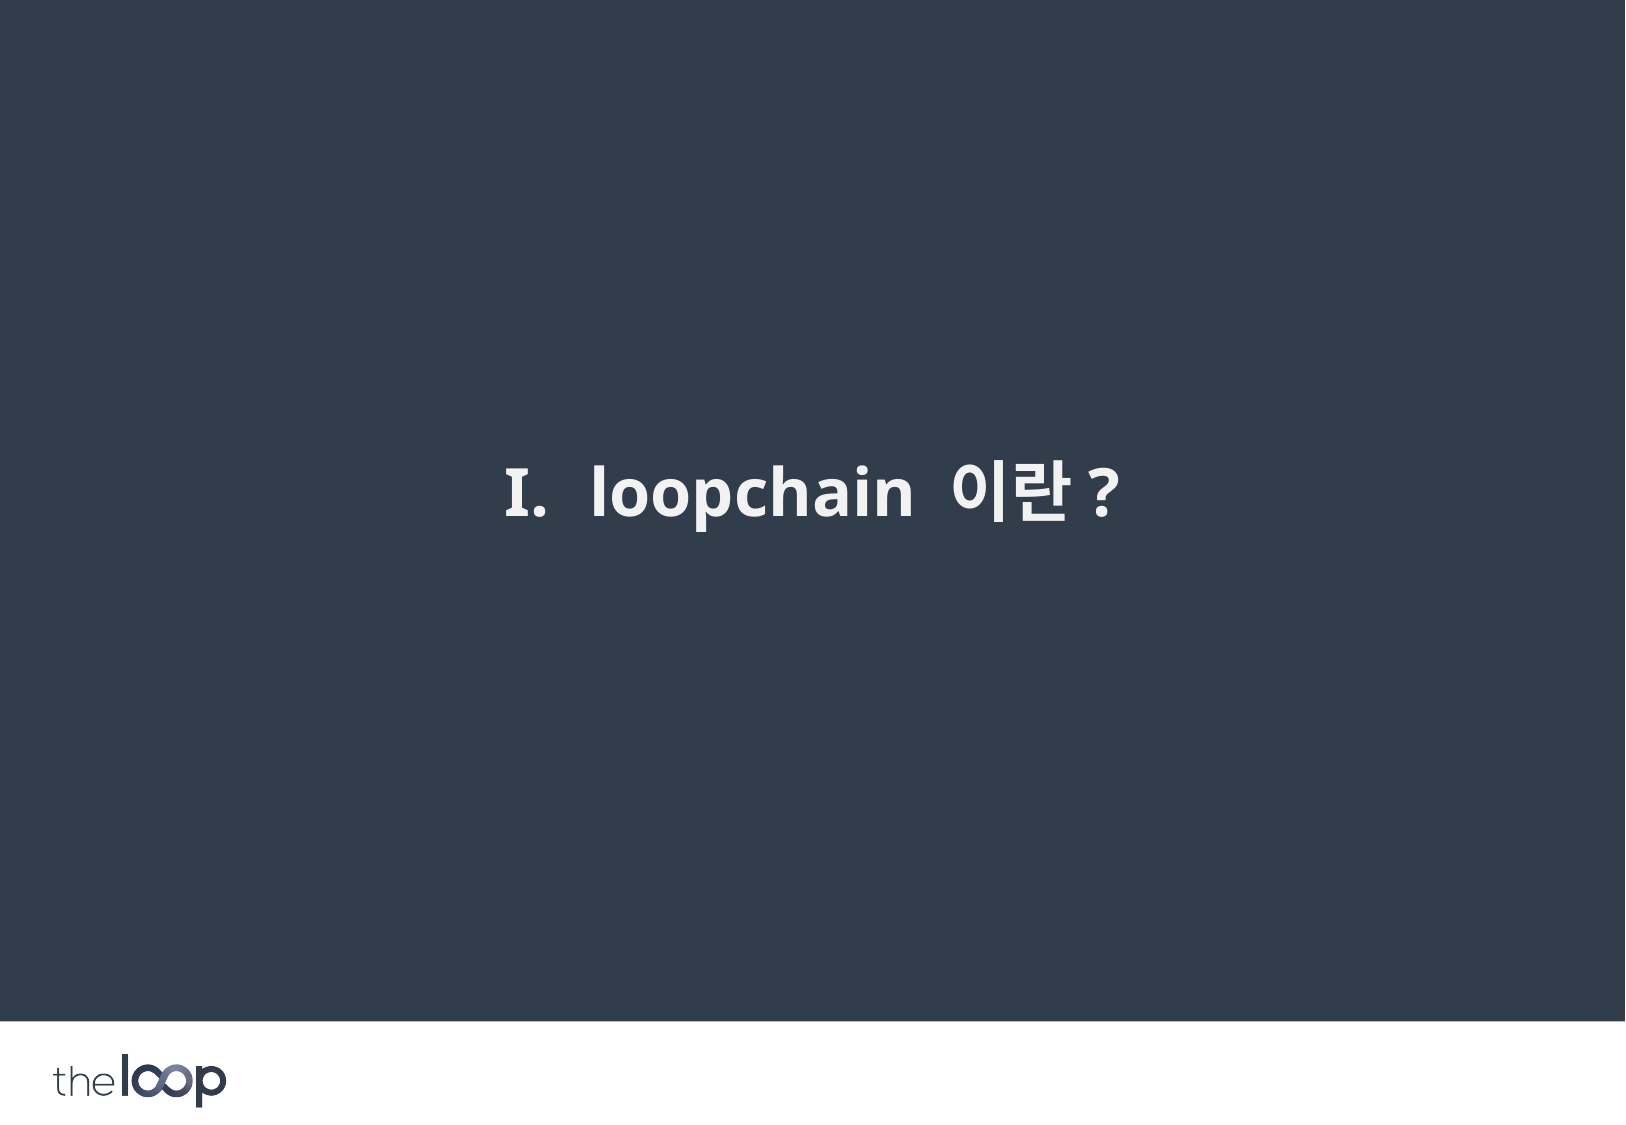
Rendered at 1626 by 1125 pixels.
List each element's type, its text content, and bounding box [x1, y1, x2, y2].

picture [21, 1021, 258, 1125]
list loopchain 이란? [395, 451, 1230, 539]
